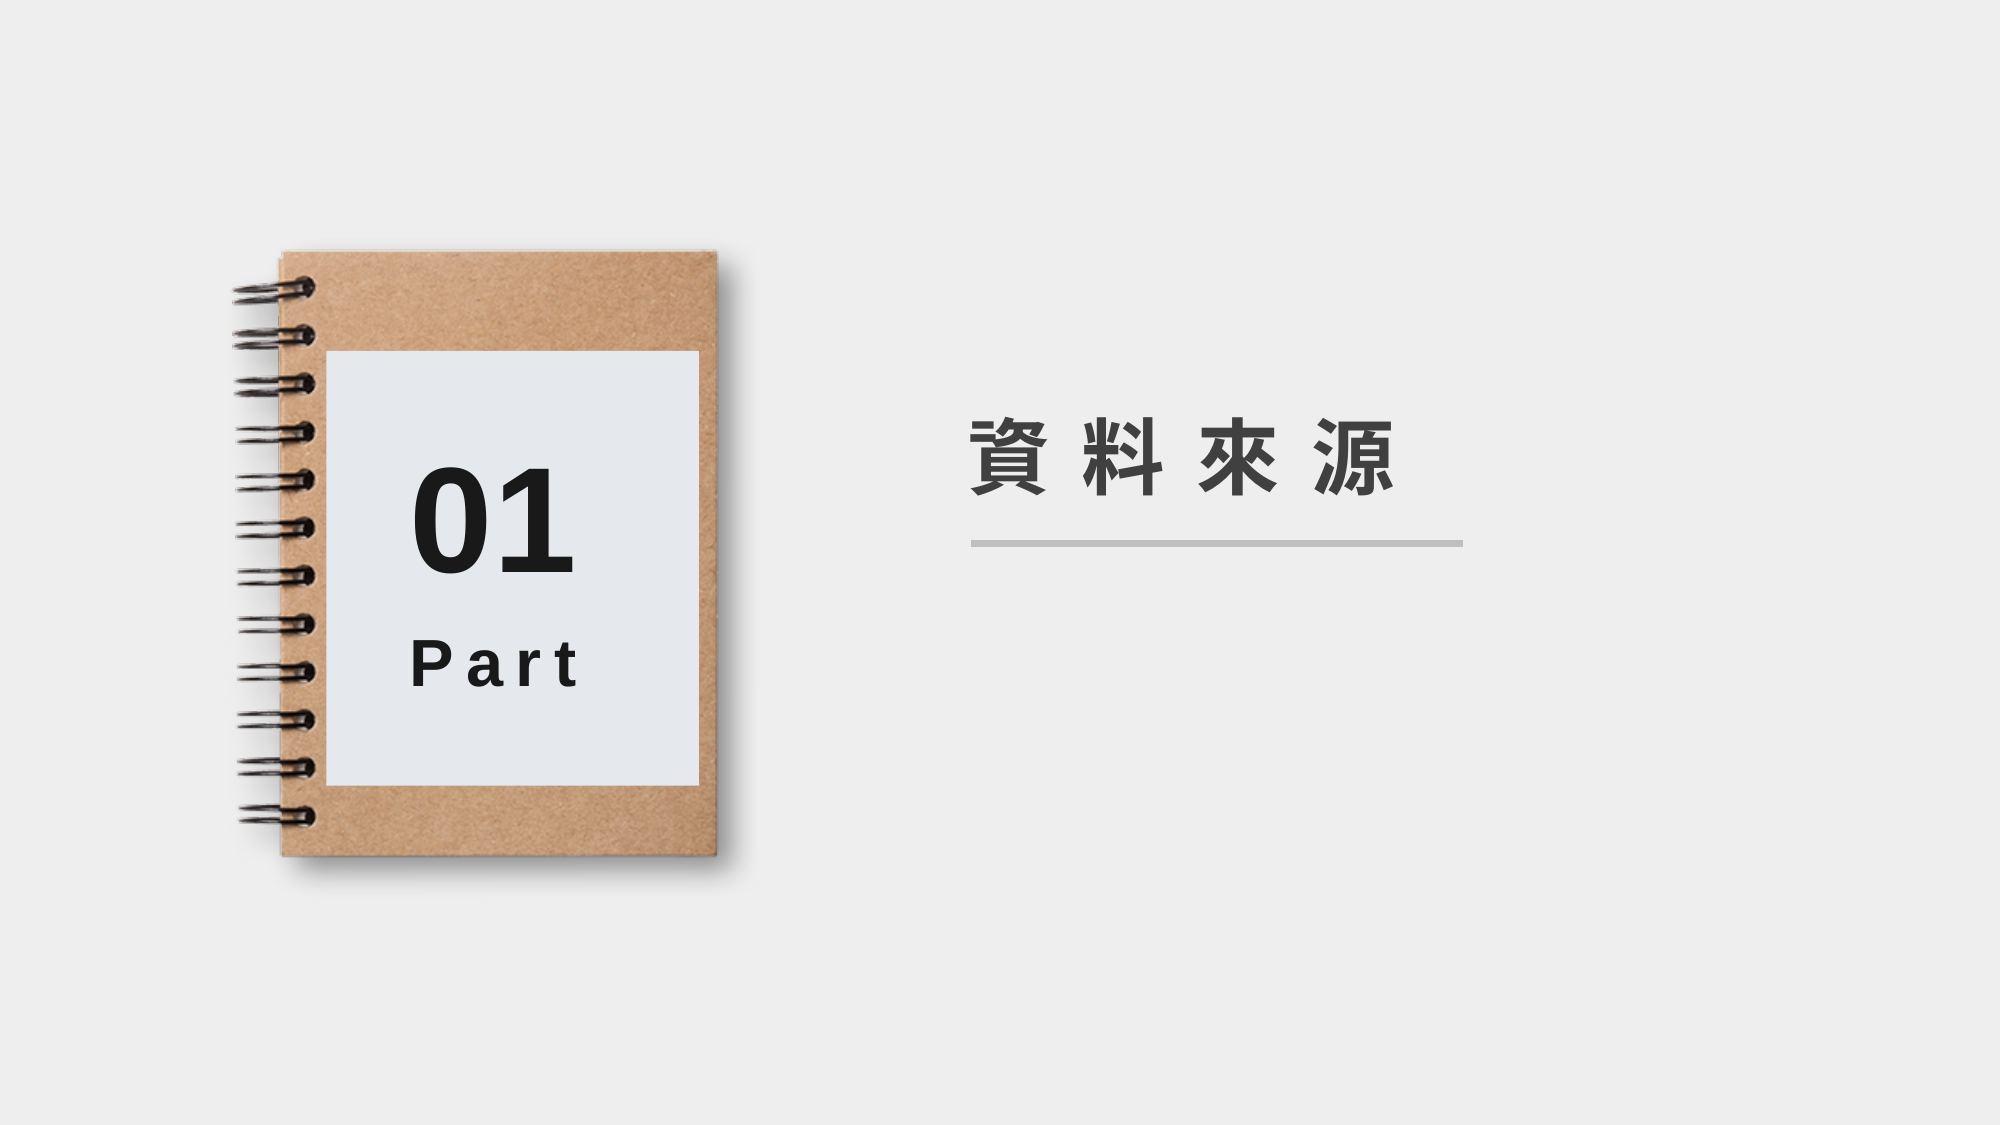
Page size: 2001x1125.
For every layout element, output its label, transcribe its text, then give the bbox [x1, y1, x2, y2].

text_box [165, 201, 789, 925]
text_box 資 料 來 源 [952, 397, 1464, 513]
